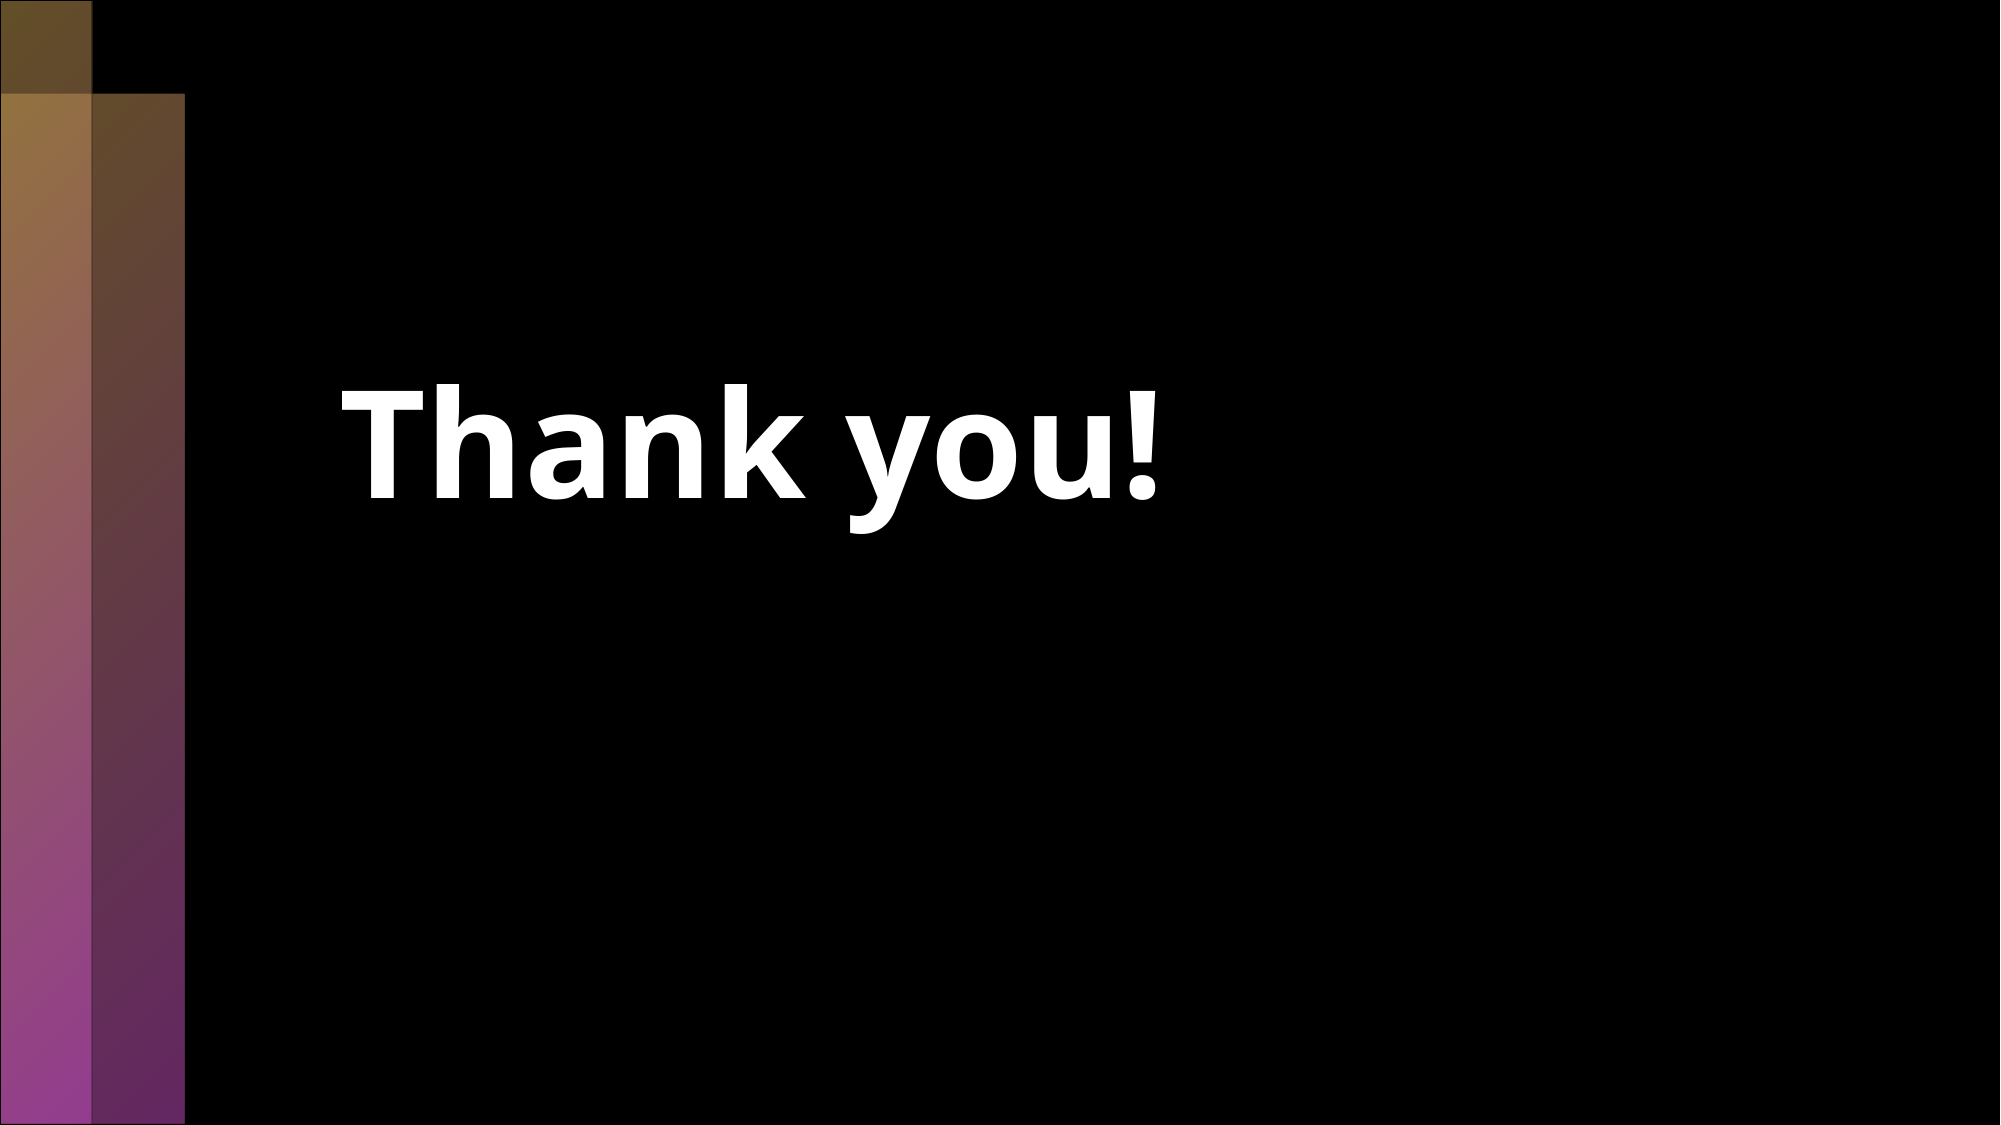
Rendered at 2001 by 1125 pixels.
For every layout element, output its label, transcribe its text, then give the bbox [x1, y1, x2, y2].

title Thank you! [324, 341, 1220, 596]
